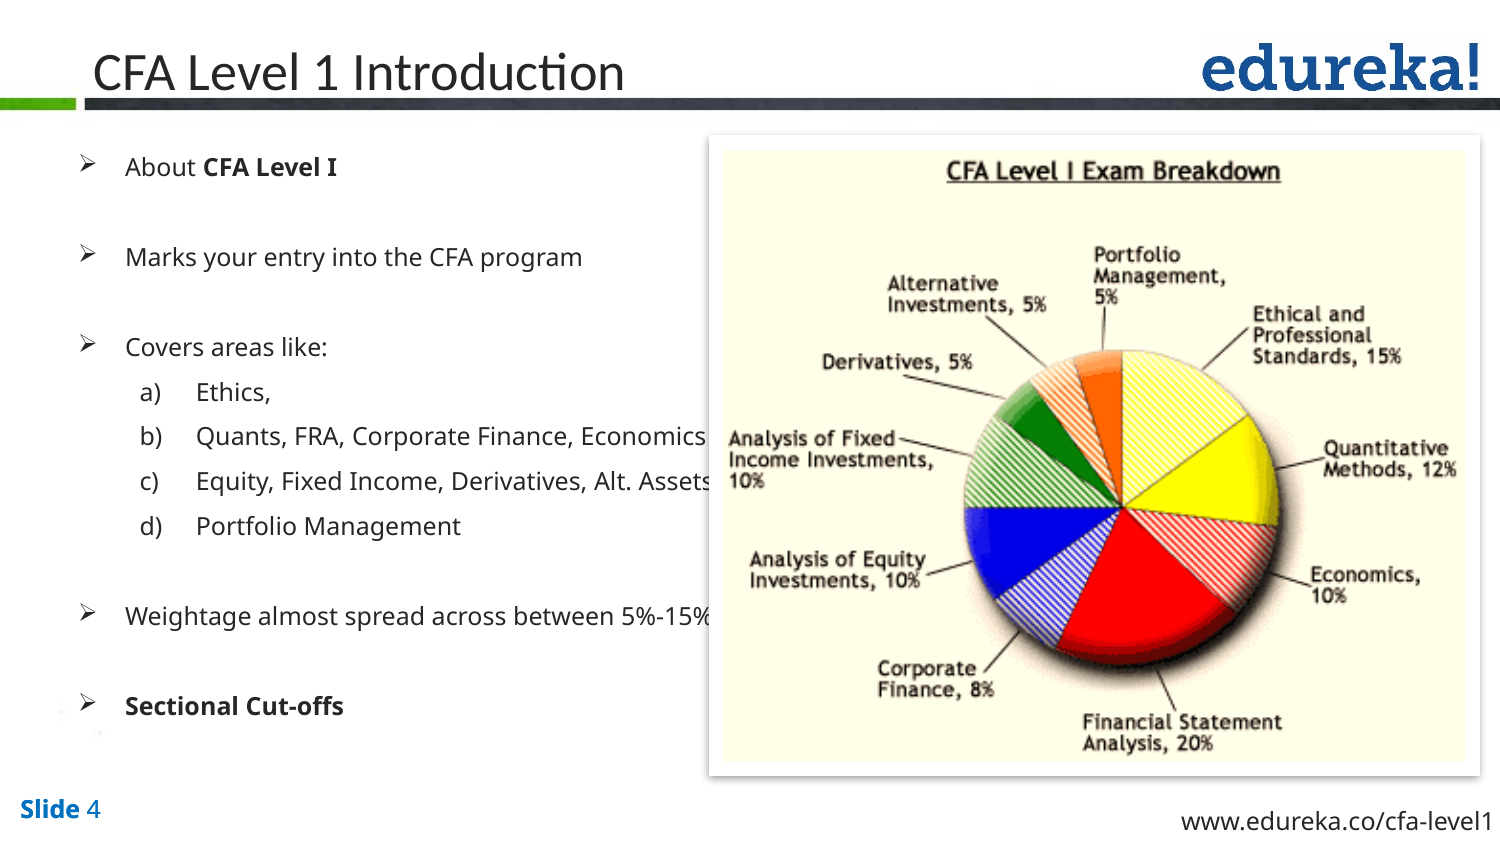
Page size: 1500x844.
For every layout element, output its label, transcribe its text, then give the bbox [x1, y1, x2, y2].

picture [54, 807, 59, 815]
picture [722, 149, 1466, 763]
title CFA Level 1 Introduction [78, 26, 1373, 99]
picture [0, 0, 1500, 844]
text_box About CFA Level I Marks your entry into the CFA program Covers areas like: Ethics, Quants, FRA, Corporate Finance, Economics Equity, Fixed Income, Derivatives, Alt. Assets Portfolio Management Weightage almost spread across between 5%-15% Sectional Cut-offs [63, 99, 1500, 844]
